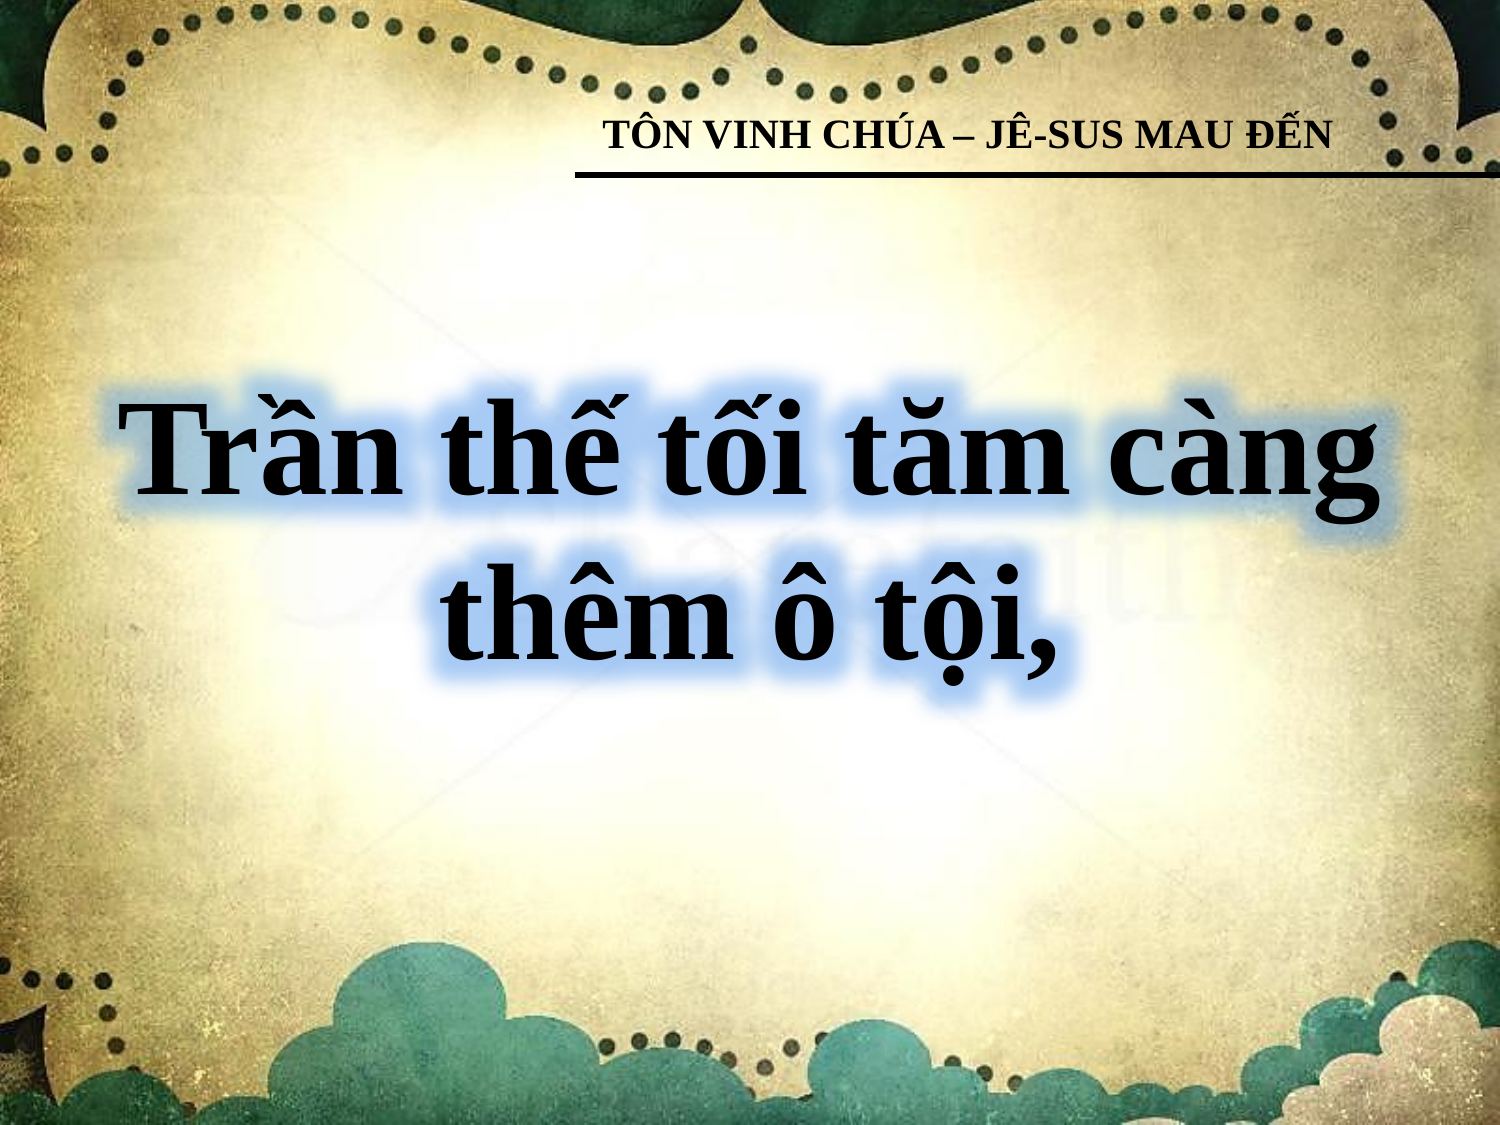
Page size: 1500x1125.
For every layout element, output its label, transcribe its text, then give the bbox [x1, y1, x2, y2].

text_box Trần thế tối tăm càng thêm ô tội, [0, 349, 1500, 695]
picture [0, 0, 1500, 342]
picture [0, 704, 1500, 1125]
text_box TÔN VINH CHÚA – JÊ-SUS MAU ĐẾN [587, 99, 1450, 164]
